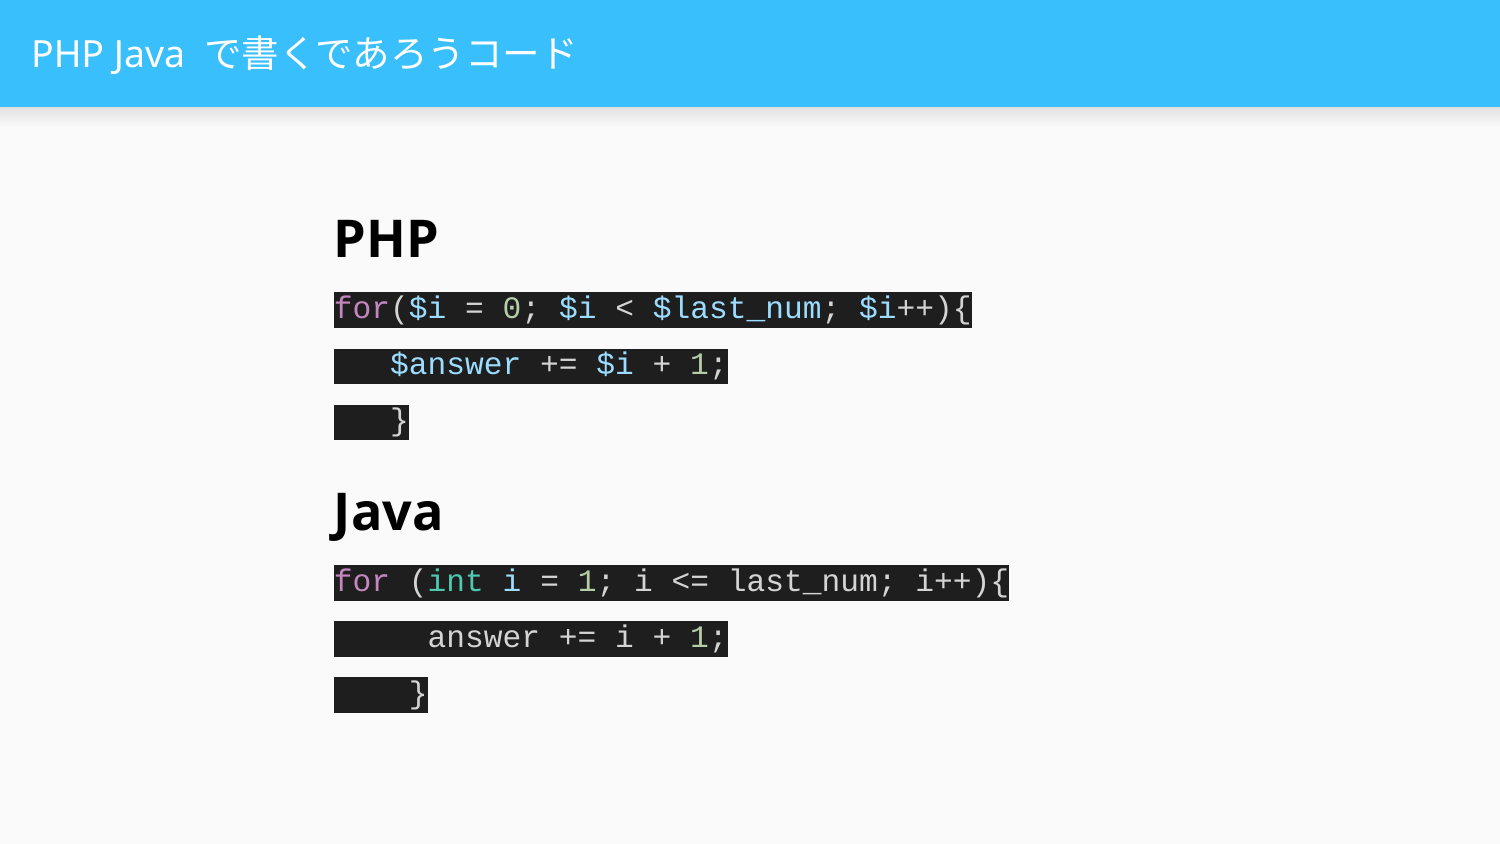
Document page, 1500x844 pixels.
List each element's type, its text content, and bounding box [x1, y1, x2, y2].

text_box Java for (int i = 1; i <= last_num; i++){ answer += i + 1; } [318, 476, 1162, 747]
title PHP Java で書くであろうコード [16, 2, 1464, 102]
text_box PHP for($i = 0; $i < $last_num; $i++){ $answer += $i + 1; } [318, 194, 1112, 449]
